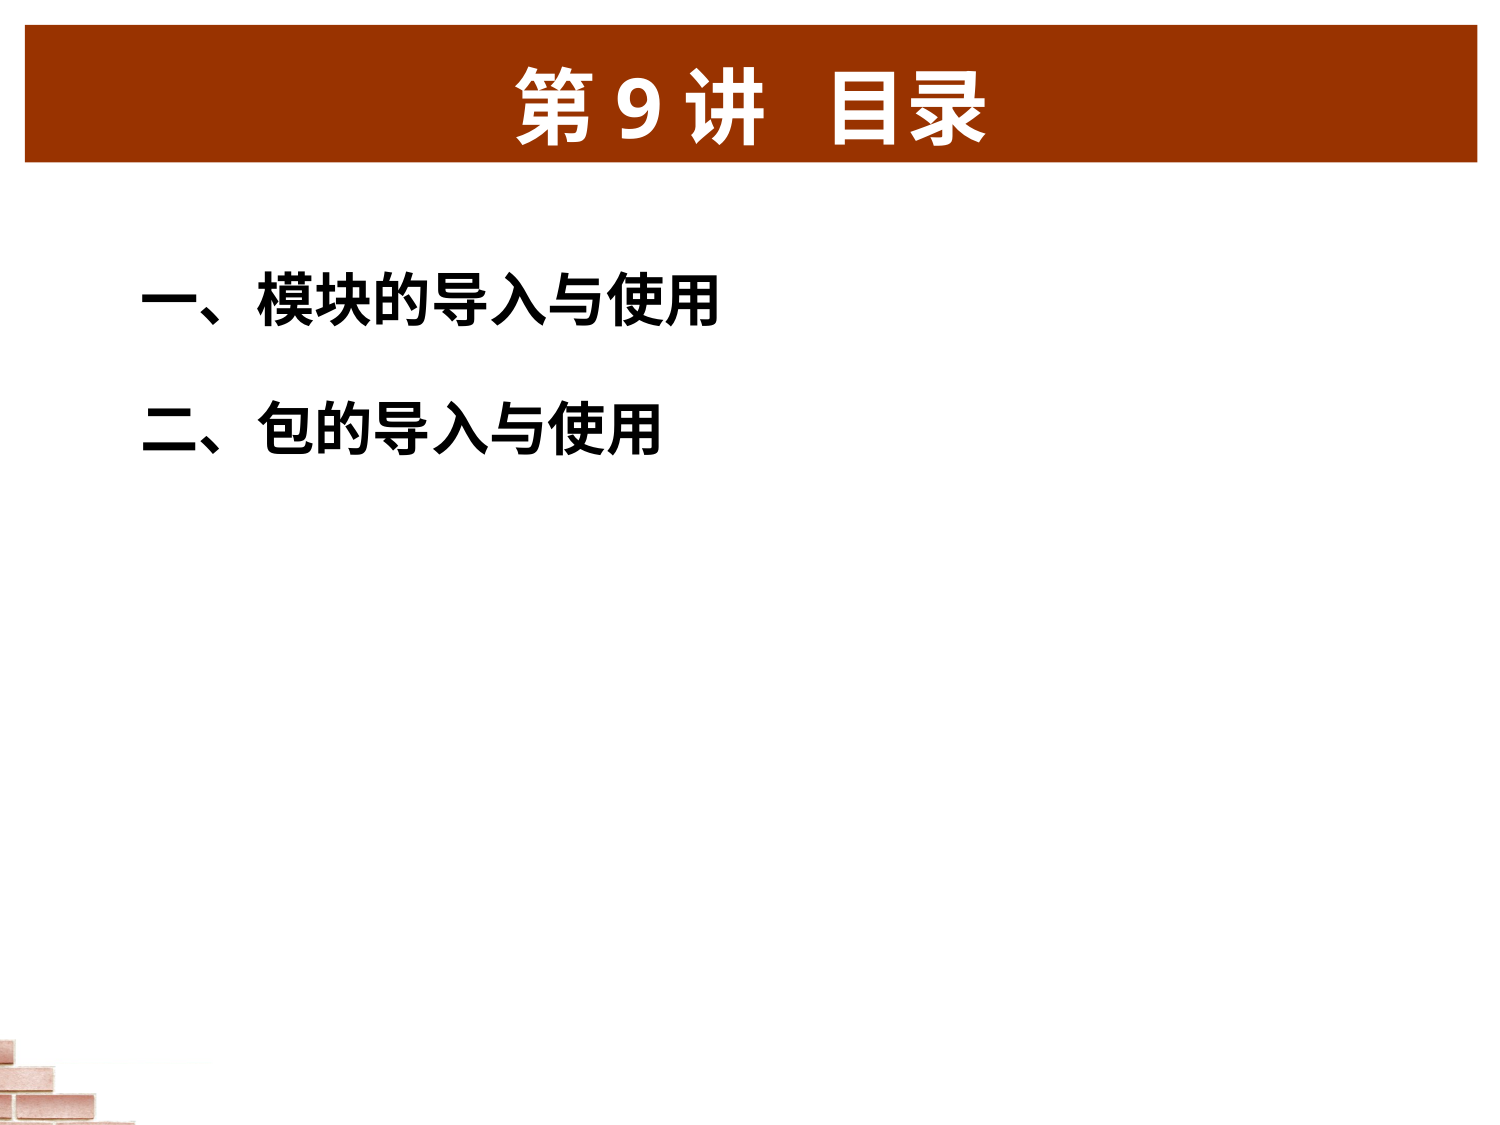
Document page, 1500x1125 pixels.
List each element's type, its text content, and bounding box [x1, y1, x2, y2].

text_box 第9讲 目录 [24, 24, 1478, 163]
picture [0, 992, 213, 1125]
text_box 一、模块的导入与使用 二、包的导入与使用 [125, 220, 1267, 550]
